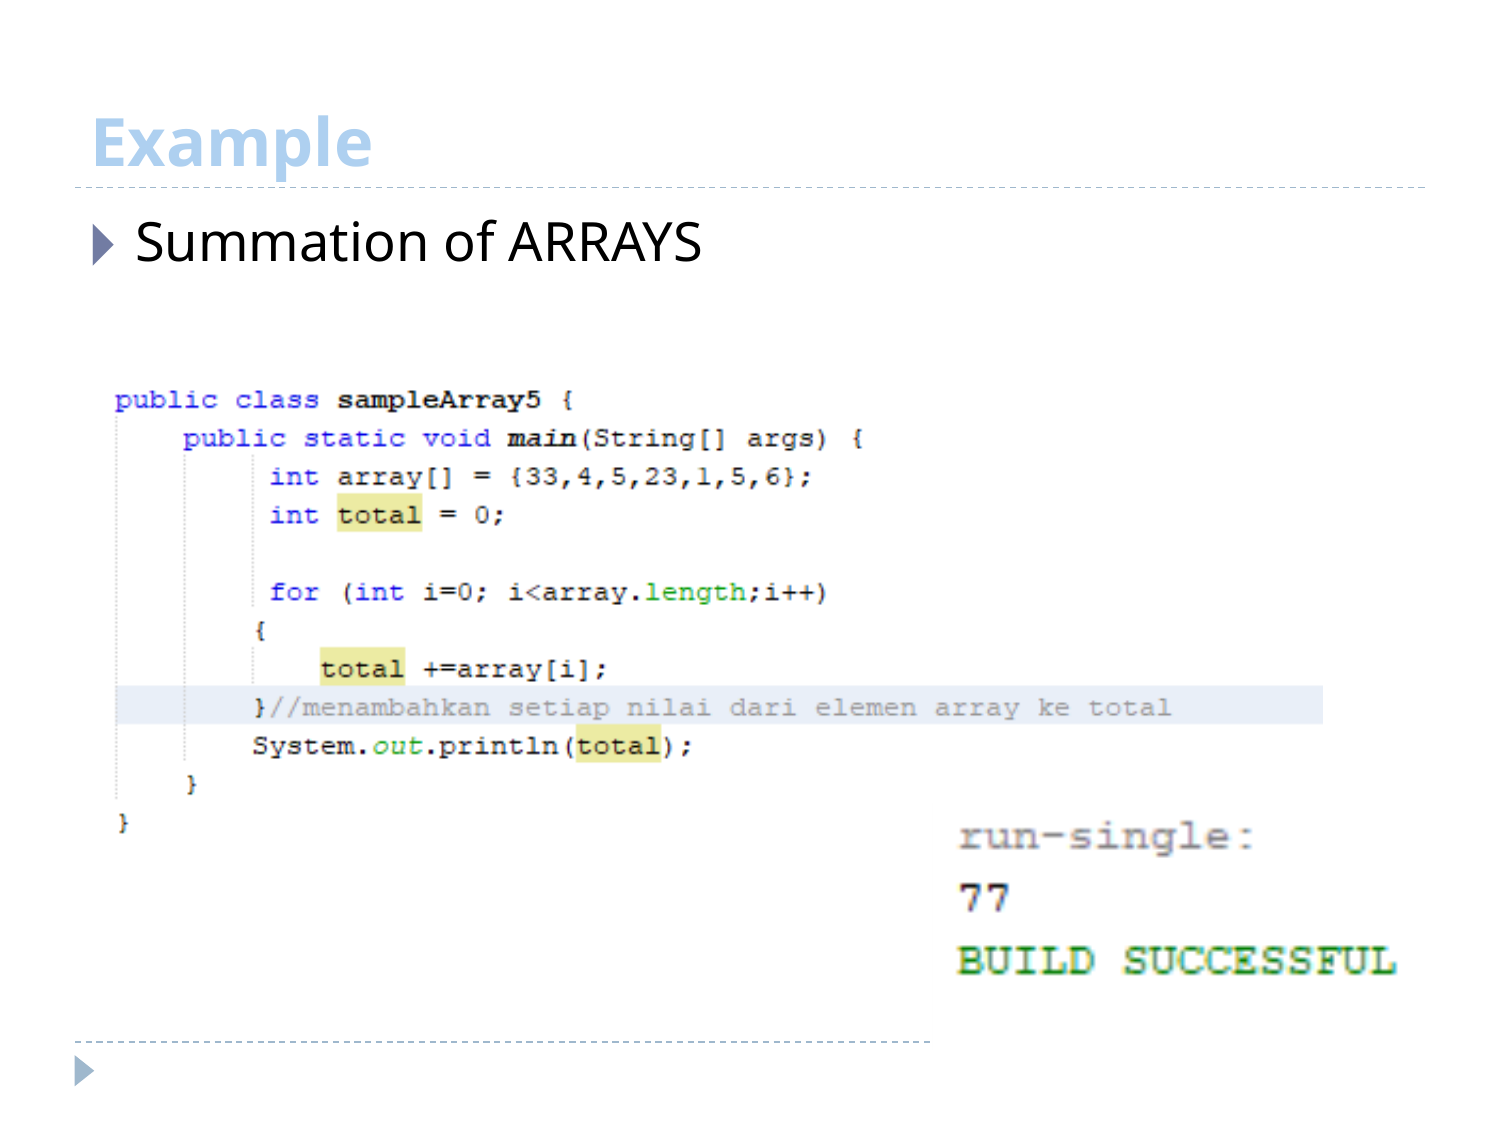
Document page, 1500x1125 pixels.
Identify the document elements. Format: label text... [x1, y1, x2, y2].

title Example [75, 24, 1425, 188]
list Summation of ARRAYS [75, 200, 1425, 1010]
picture [102, 387, 1437, 1051]
